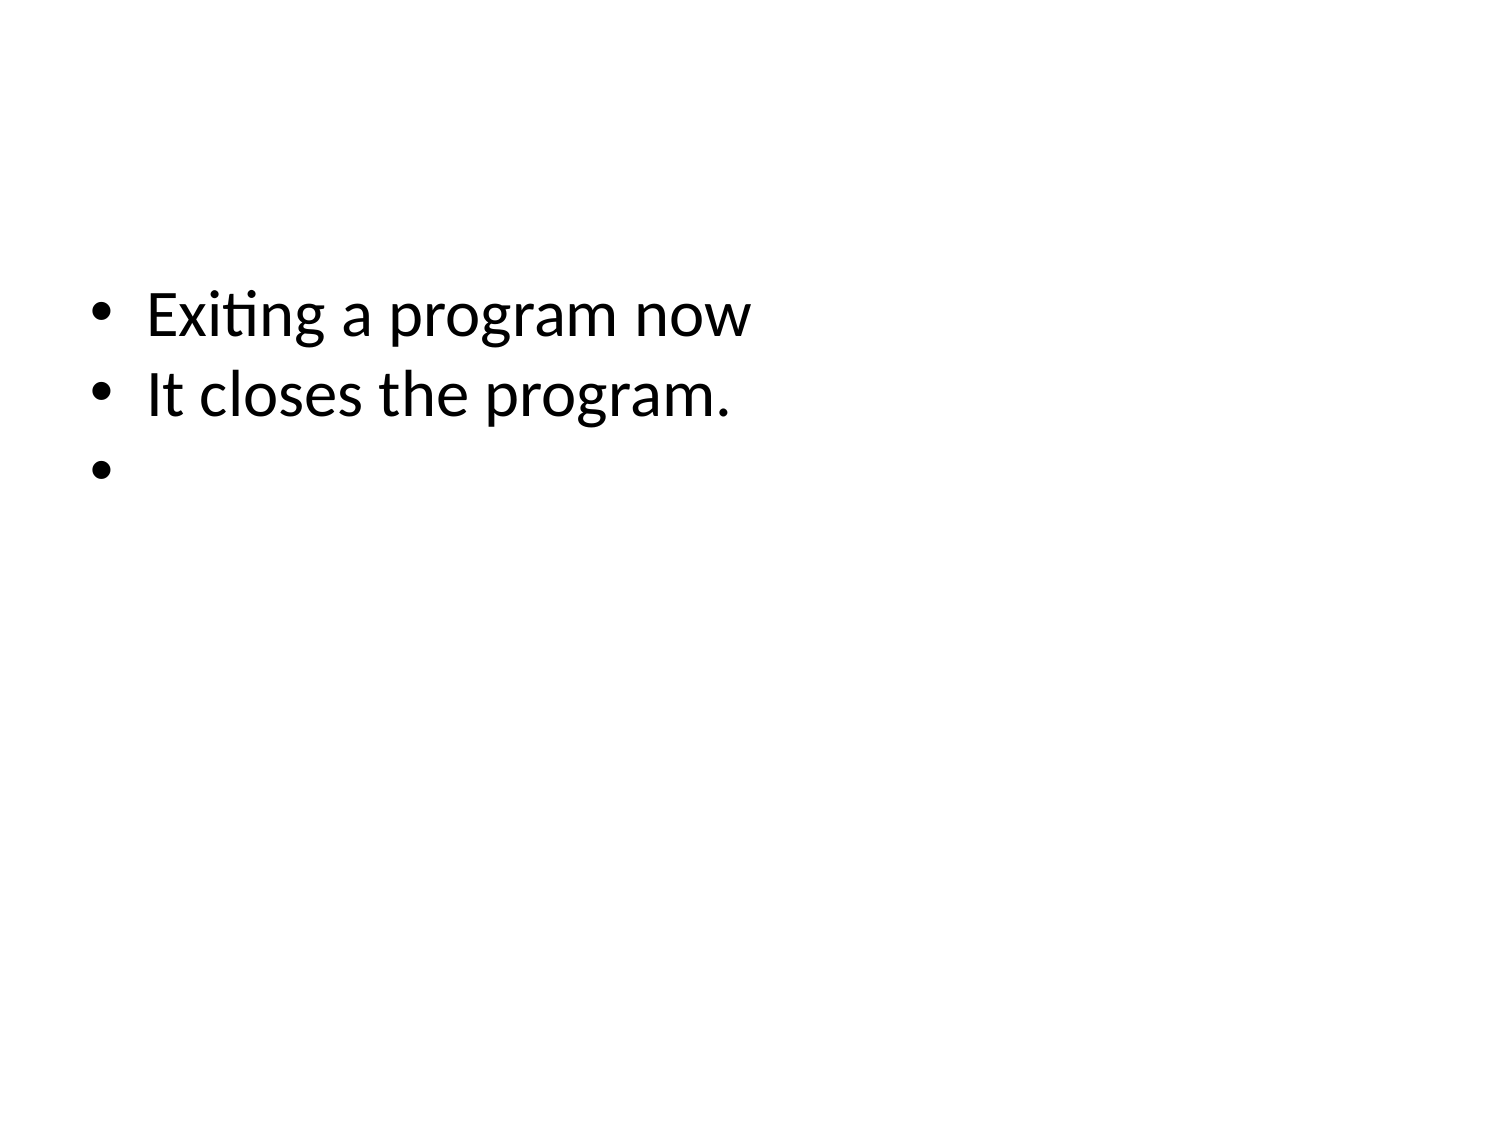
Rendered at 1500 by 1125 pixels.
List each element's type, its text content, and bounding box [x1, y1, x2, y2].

text_box Exiting a program now It closes the program. [75, 262, 1425, 1005]
